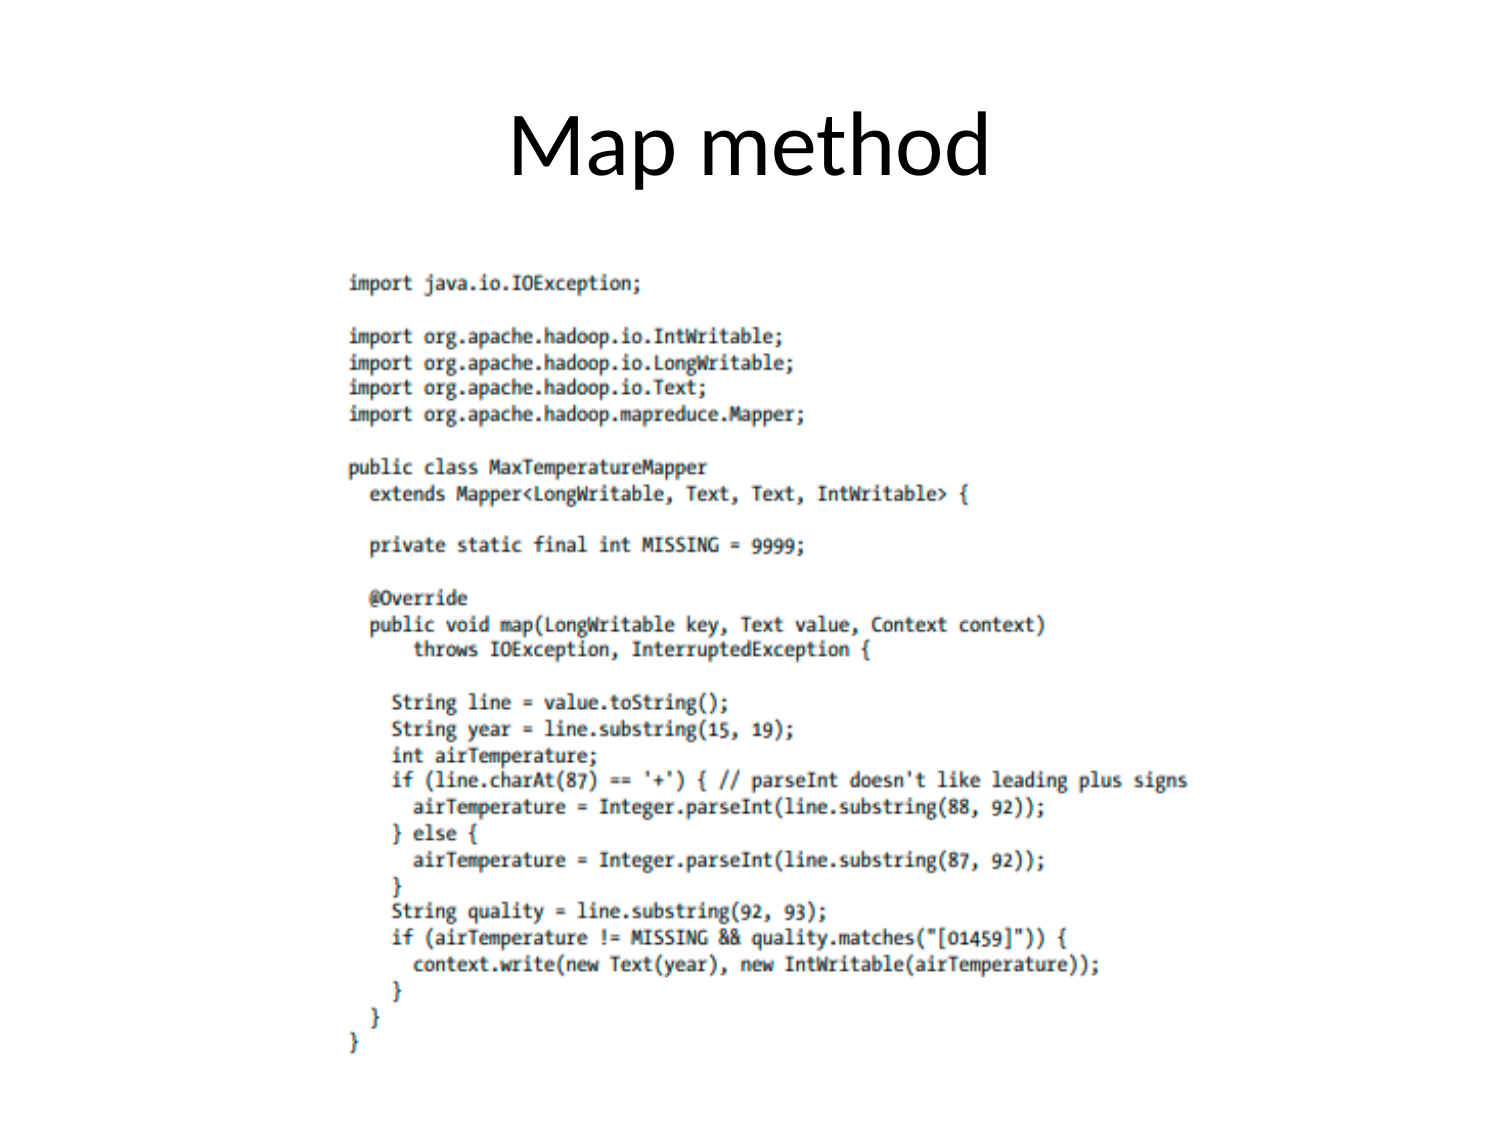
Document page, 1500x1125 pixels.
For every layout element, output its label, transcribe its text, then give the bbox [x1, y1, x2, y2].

picture [312, 262, 1200, 1073]
title Map method [75, 45, 1425, 233]
